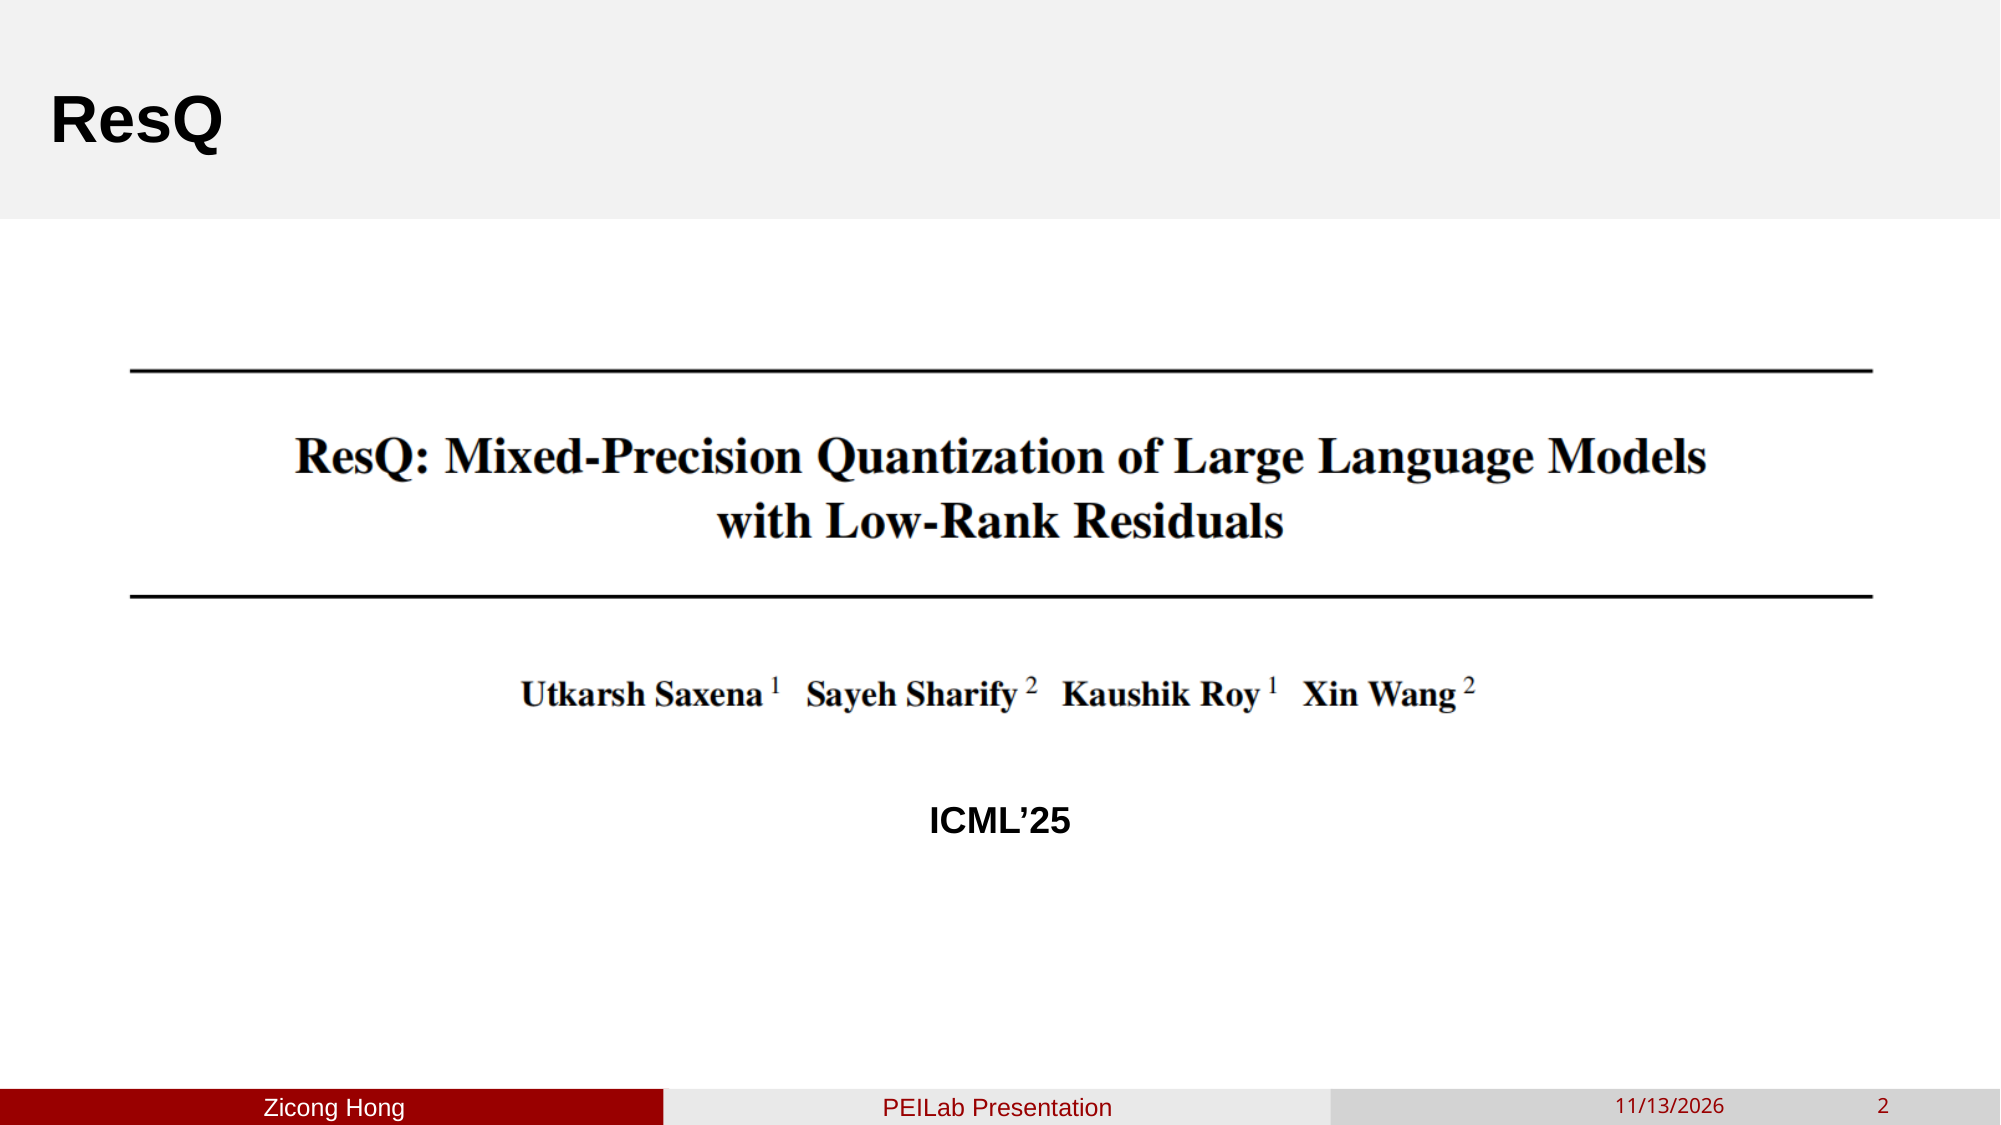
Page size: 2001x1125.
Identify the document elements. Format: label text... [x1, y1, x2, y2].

text_box ICML’25 [666, 788, 1334, 849]
title ResQ [35, 10, 1965, 160]
picture [119, 356, 1881, 727]
